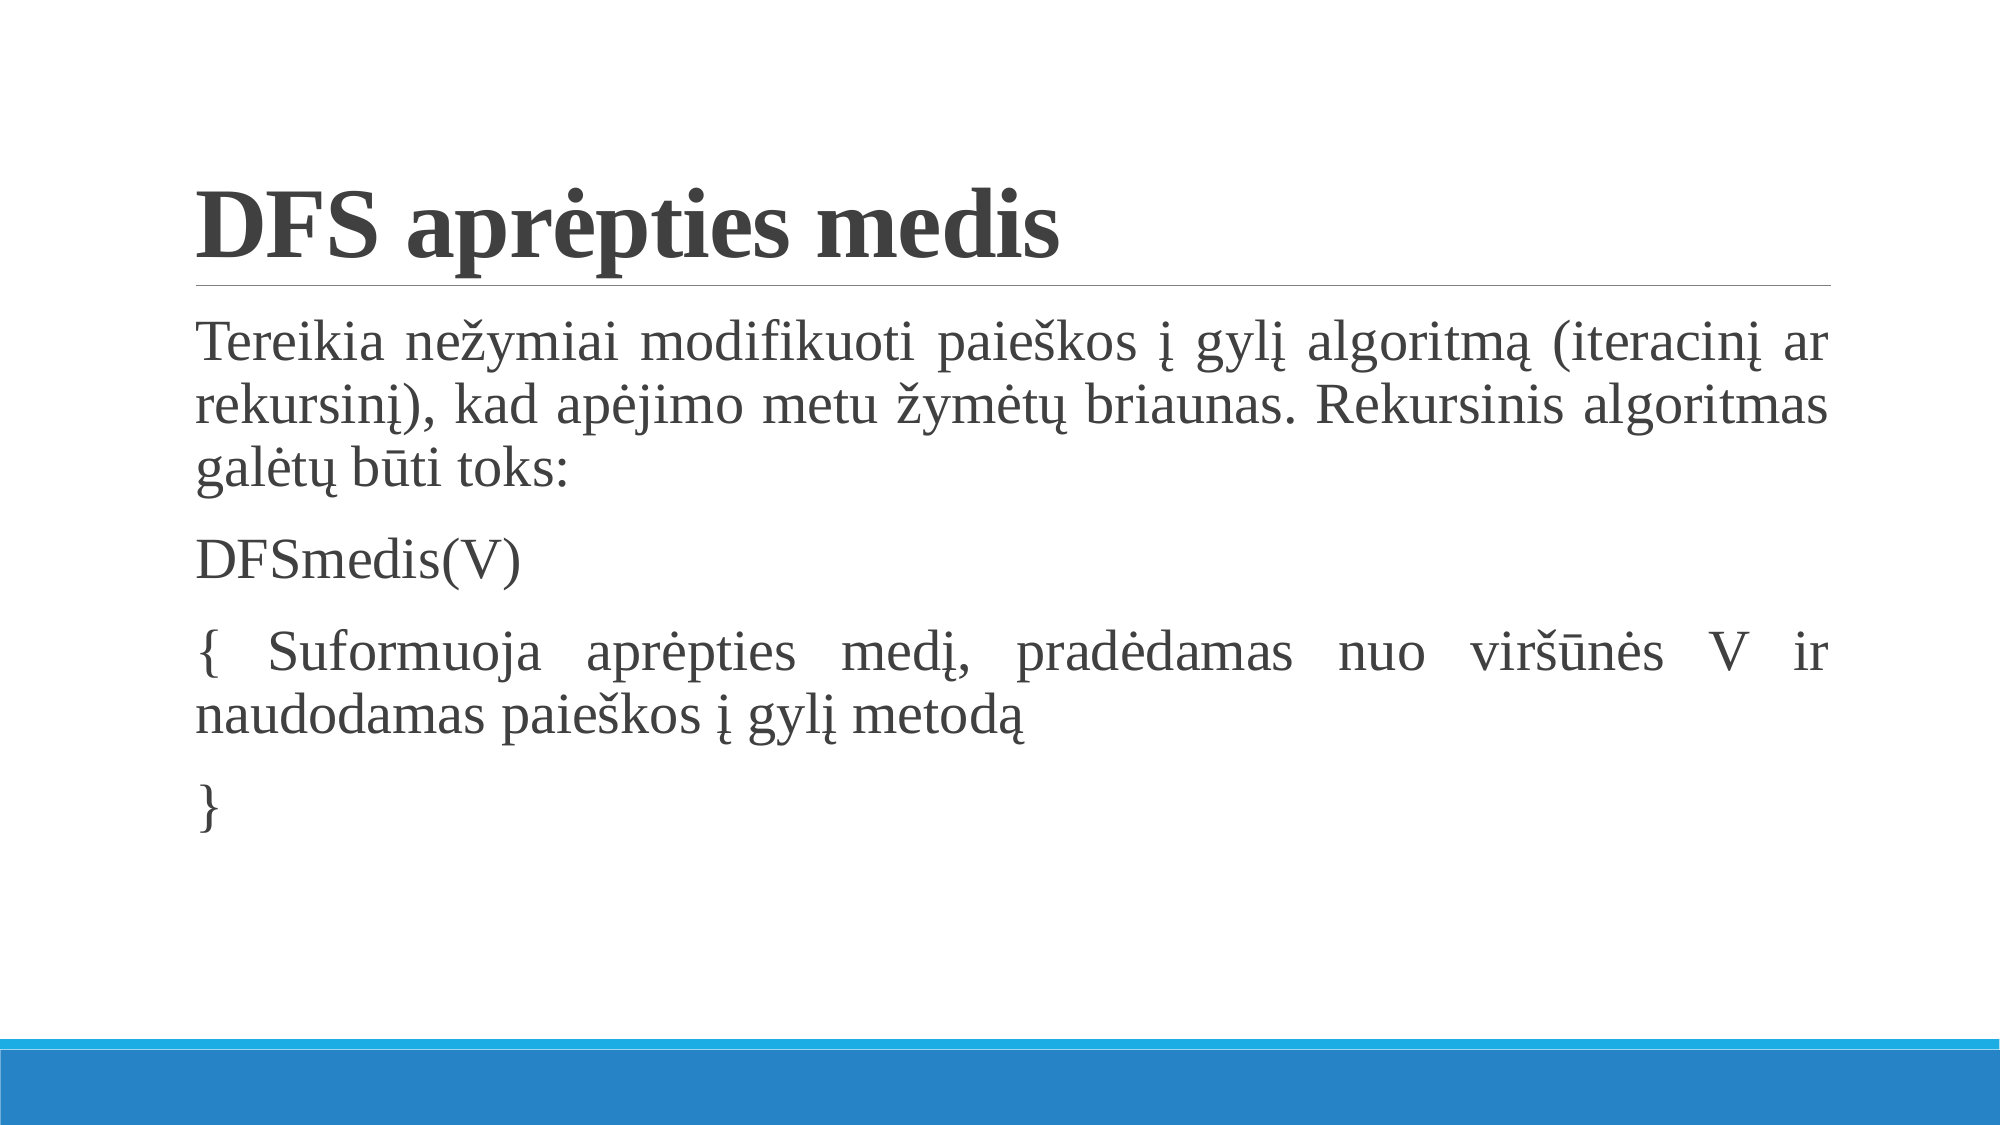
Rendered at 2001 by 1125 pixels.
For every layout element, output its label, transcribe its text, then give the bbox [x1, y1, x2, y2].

title DFS aprėpties medis [180, 47, 1830, 285]
list Tereikia nežymiai modifikuoti paieškos į gylį algoritmą (iteracinį ar rekursinį), kad apėjimo metu žymėtų briaunas. Rekursinis algoritmas galėtų būti toks: DFSmedis(V) { Suformuoja aprėpties medį, pradėdamas nuo viršūnės V ir naudodamas paieškos į gylį metodą } [180, 302, 1830, 963]
